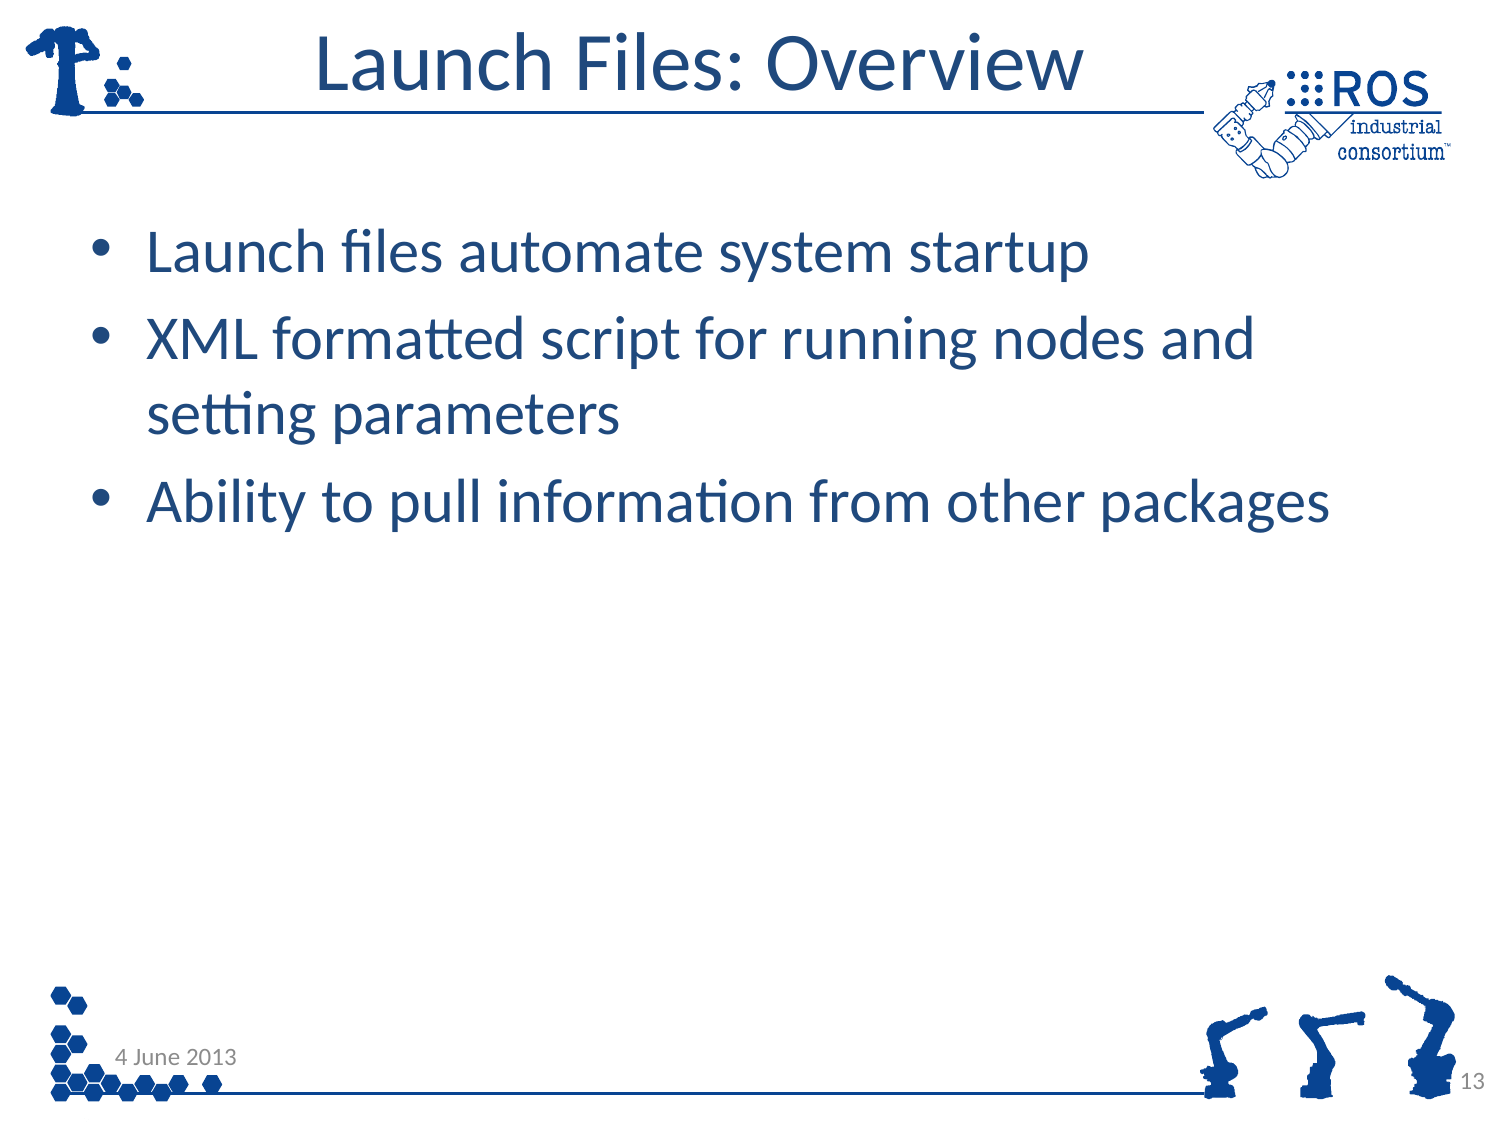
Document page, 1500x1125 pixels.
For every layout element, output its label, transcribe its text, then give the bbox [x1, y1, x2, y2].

list Launch files automate system startup XML formatted script for running nodes and setting parameters Ability to pull information from other packages [75, 202, 1425, 963]
title Launch Files: Overview [150, 0, 1250, 113]
slide_number 13 [1149, 1050, 1500, 1110]
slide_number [99, 1025, 388, 1085]
